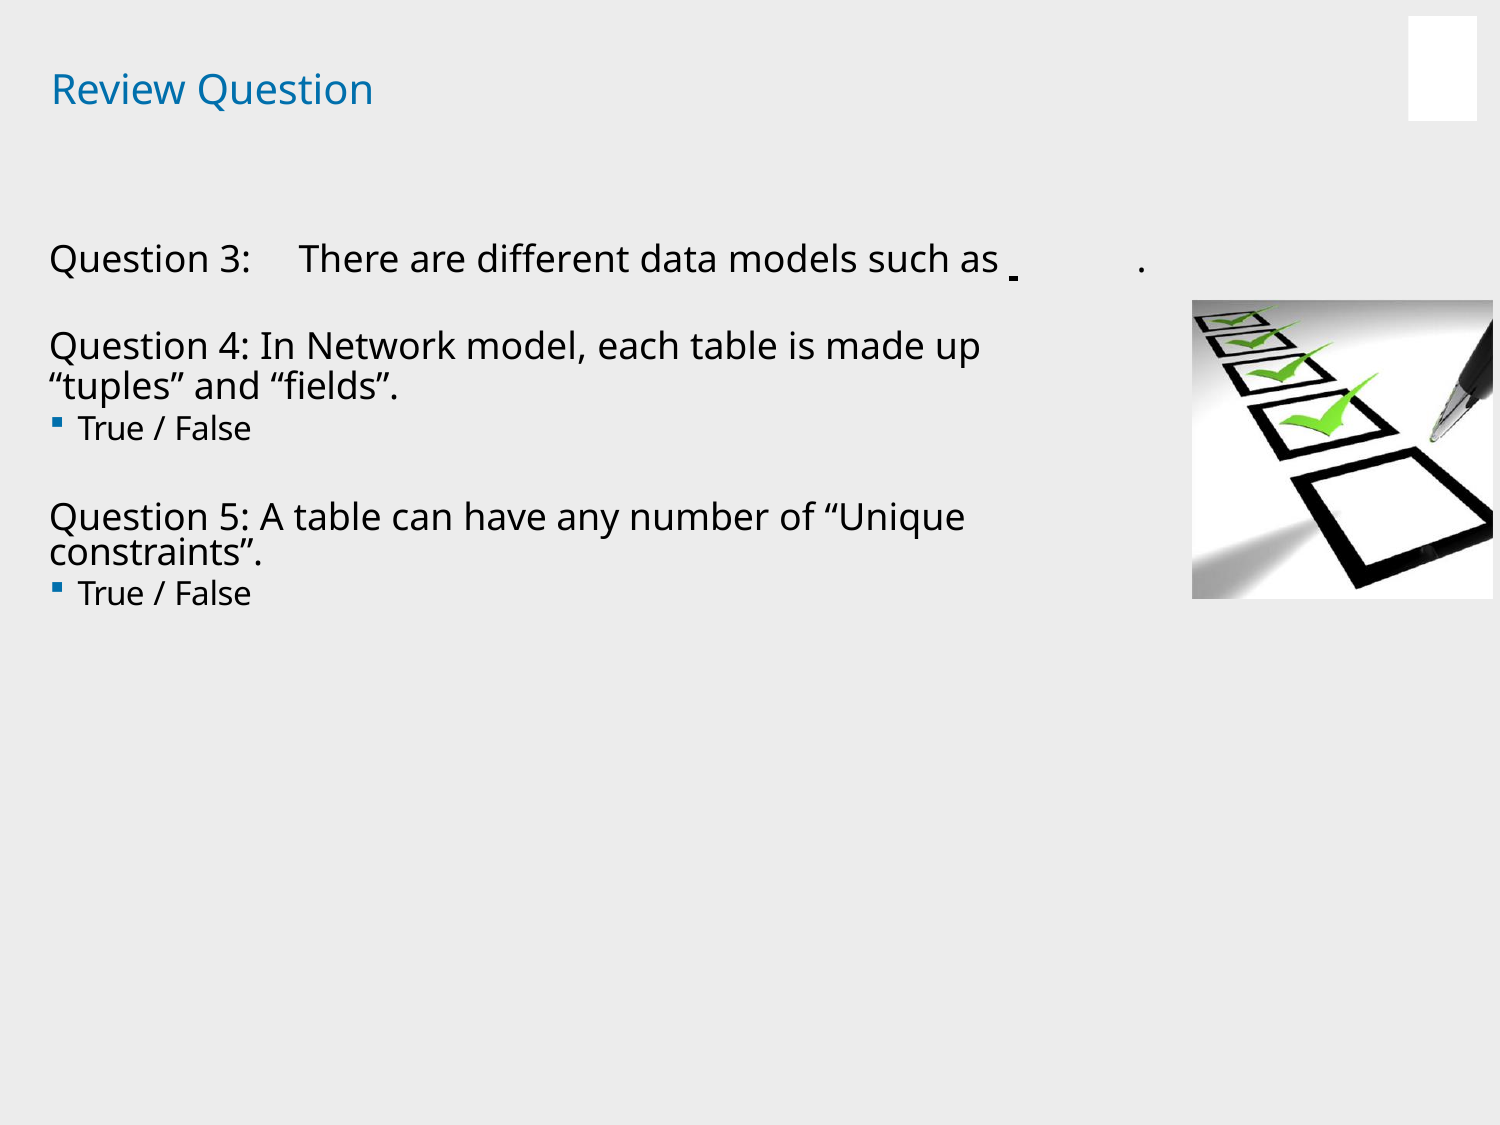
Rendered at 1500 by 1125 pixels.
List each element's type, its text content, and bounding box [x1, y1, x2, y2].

title Review Question [48, 61, 401, 233]
text_box Question 3: There are different data models such as . Question 4: In Network model, each table is made up “tuples” and “fields”. True / False Question 5: A table can have any number of “Unique constraints”. True / False [46, 233, 1151, 612]
text_box [1408, 16, 1477, 121]
picture [1192, 299, 1493, 599]
